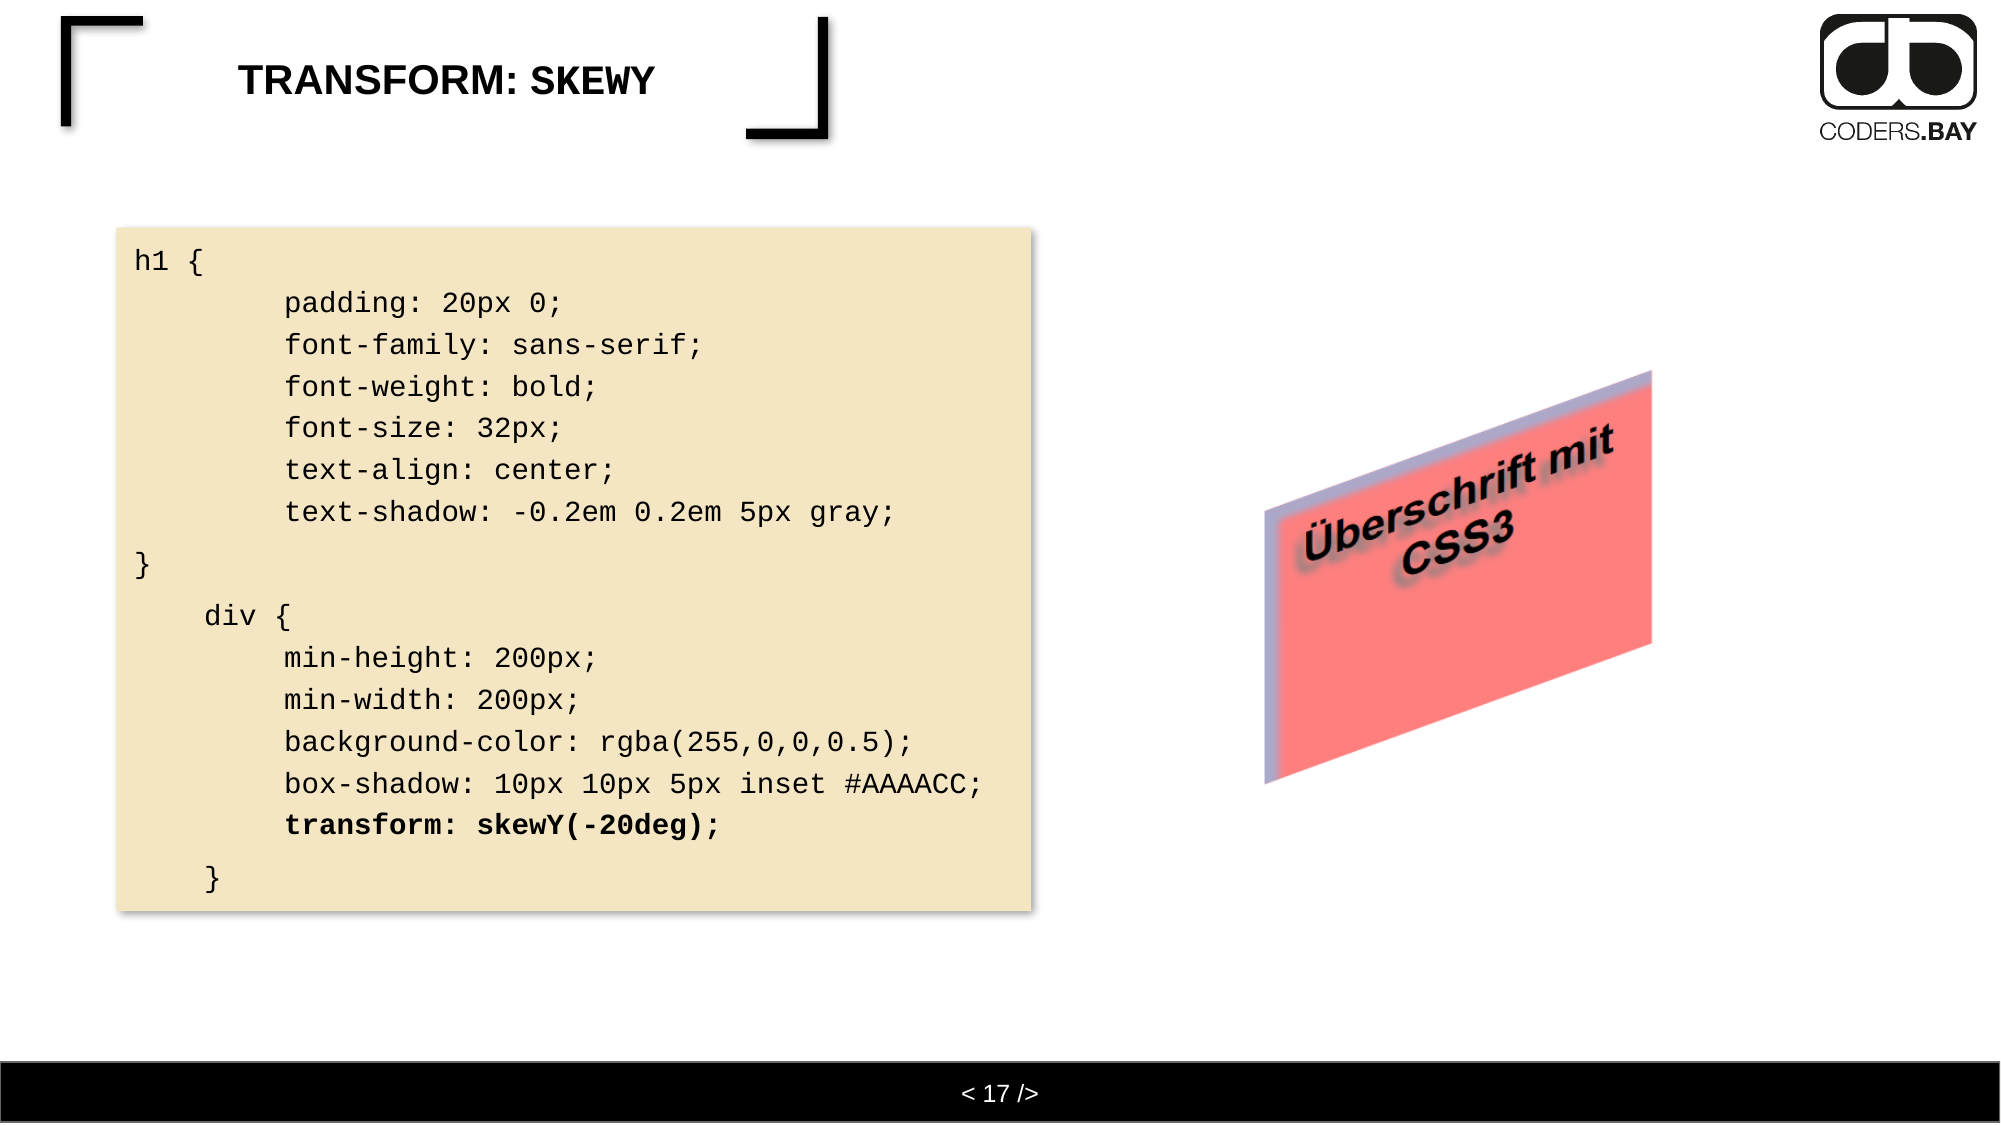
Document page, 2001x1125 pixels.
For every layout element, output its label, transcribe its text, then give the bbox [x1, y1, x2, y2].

picture [1246, 360, 1693, 809]
text_box h1 { padding: 20px 0; font-family: sans-serif; font-weight: bold; font-size: 32px; text-align: center; text-shadow: -0.2em 0.2em 5px gray; } div { min-height: 200px; min-width: 200px; background-color: rgba(255,0,0,0.5); box-shadow: 10px 10px 5px inset #AAAACC; transform: skewY(-20deg); } [116, 227, 1032, 912]
picture [1820, 14, 1977, 140]
title transform: skewY [79, 36, 814, 127]
